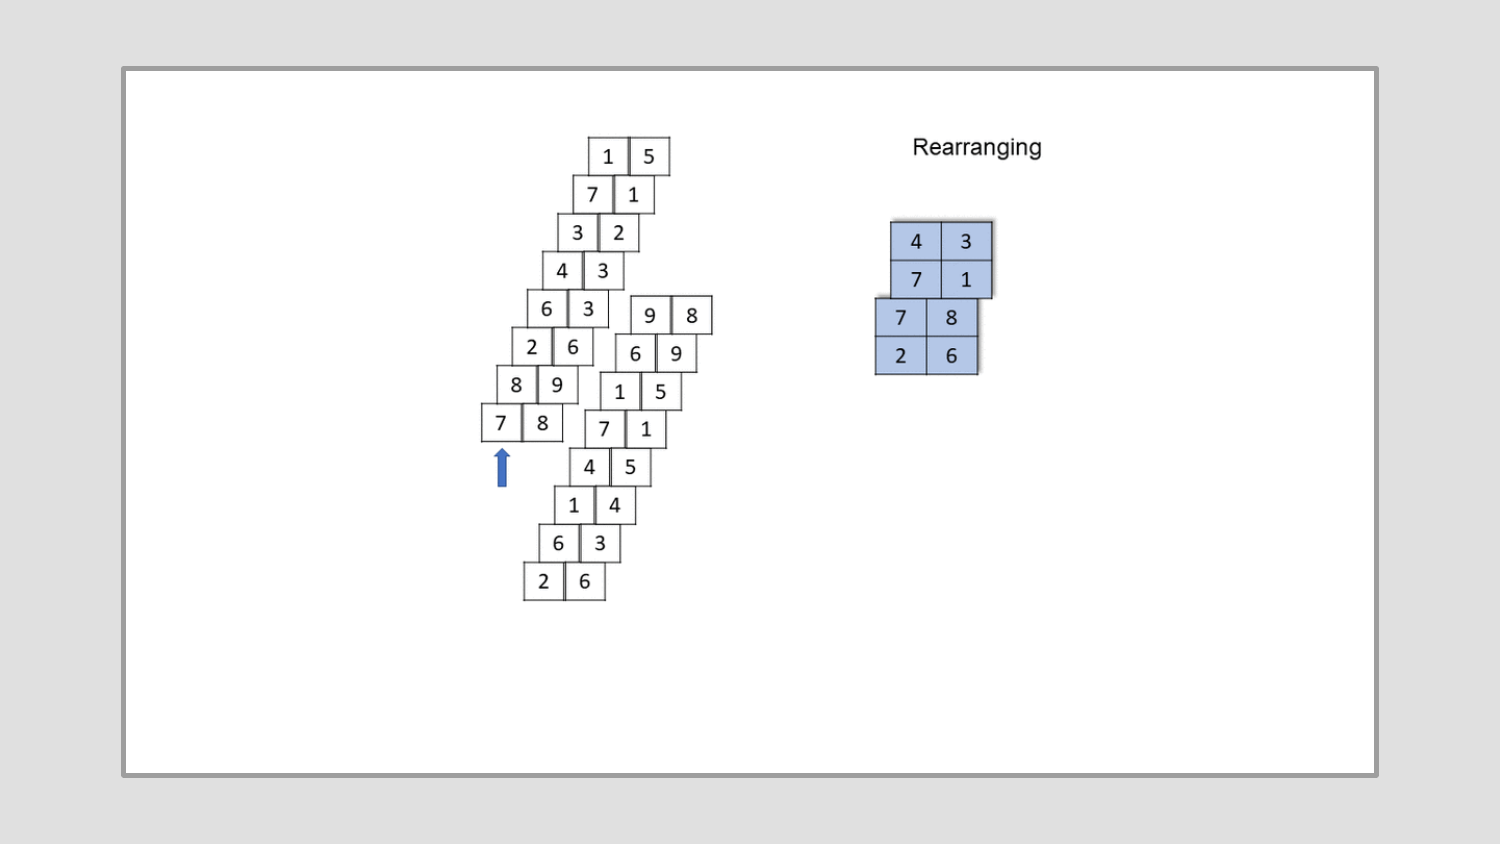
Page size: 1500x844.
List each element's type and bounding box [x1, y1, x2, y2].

picture [125, 70, 1375, 774]
